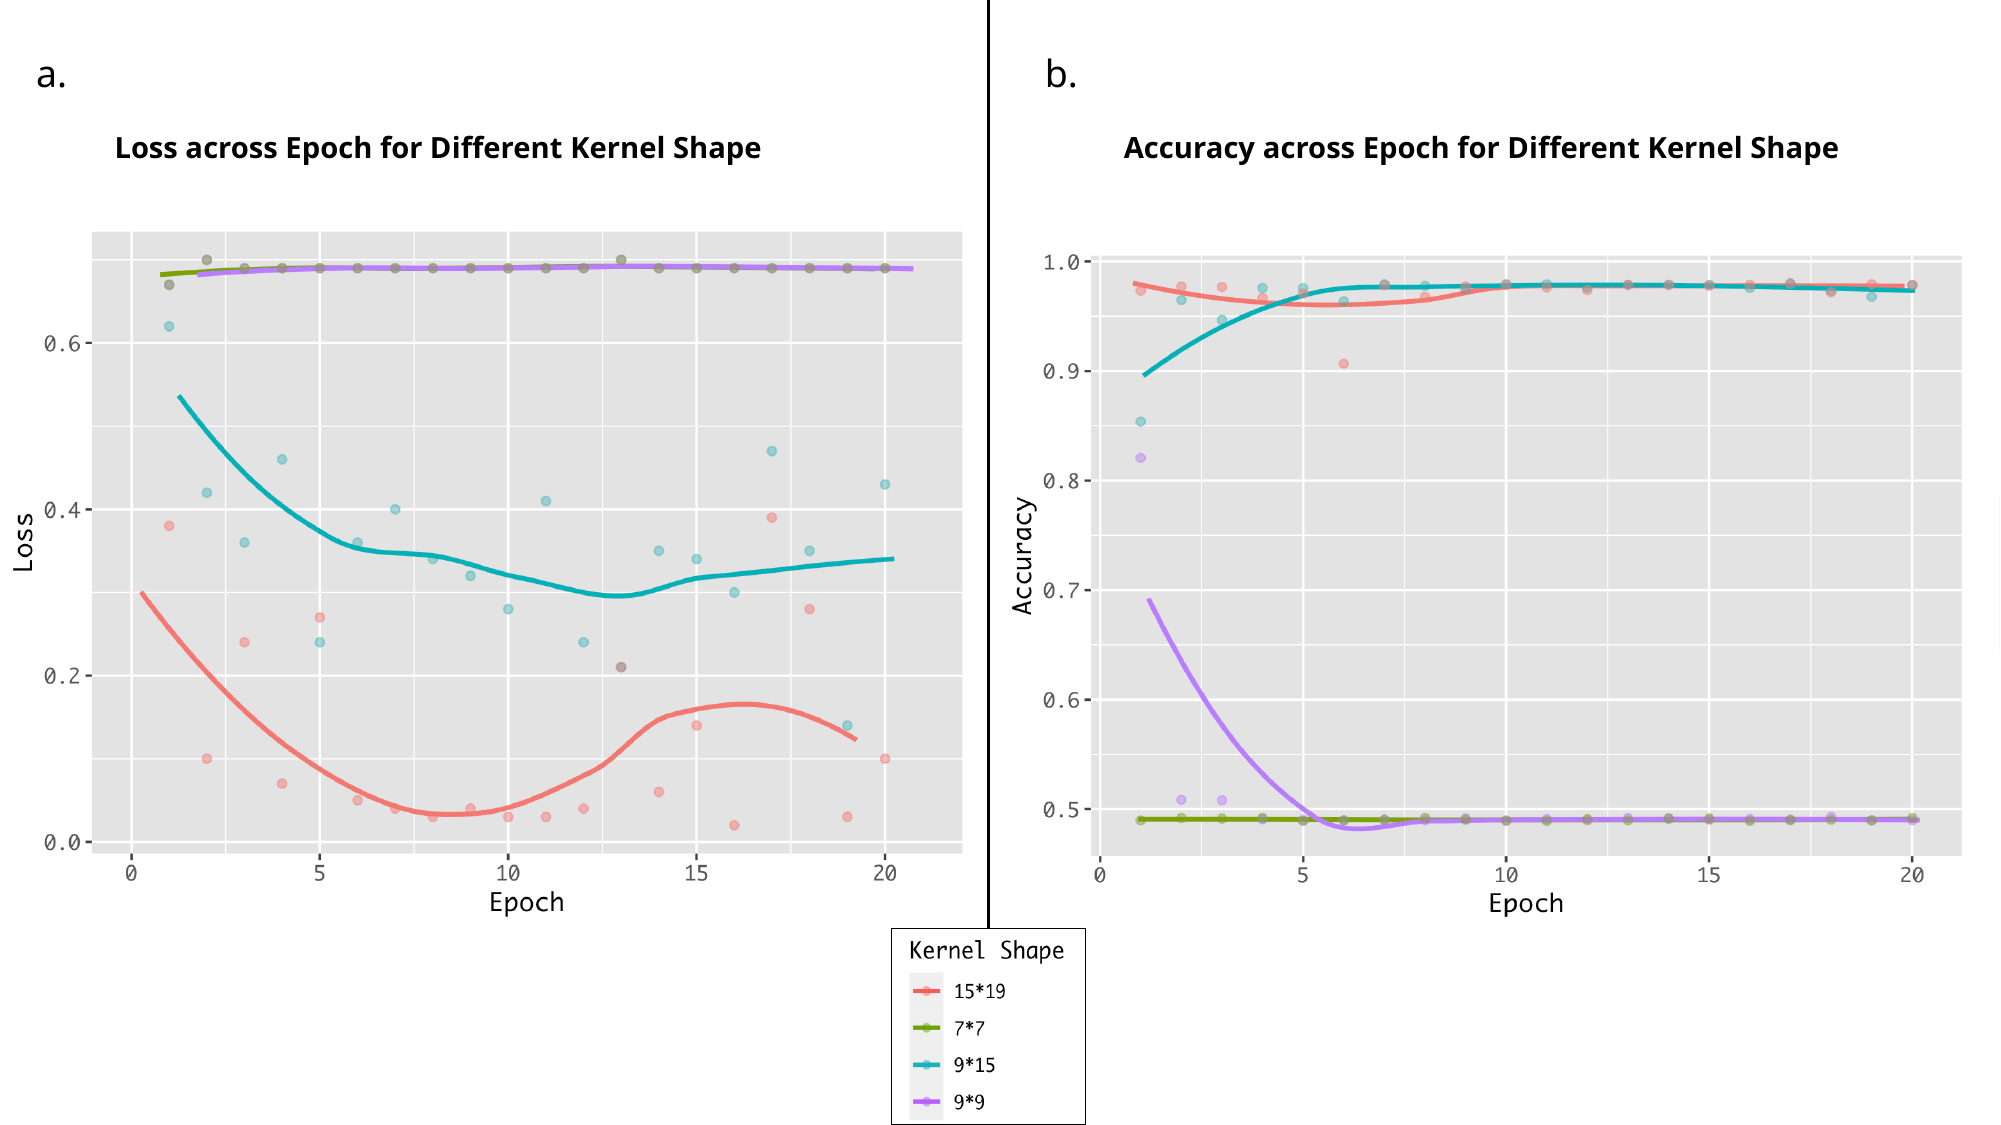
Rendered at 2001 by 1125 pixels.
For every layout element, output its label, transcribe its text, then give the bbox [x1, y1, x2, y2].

picture [0, 220, 2000, 1125]
text_box b. [1030, 42, 1109, 103]
text_box Accuracy across Epoch for Different Kernel Shape [1108, 121, 2000, 172]
text_box a. [21, 42, 100, 103]
text_box Loss across Epoch for Different Kernel Shape [99, 121, 928, 172]
